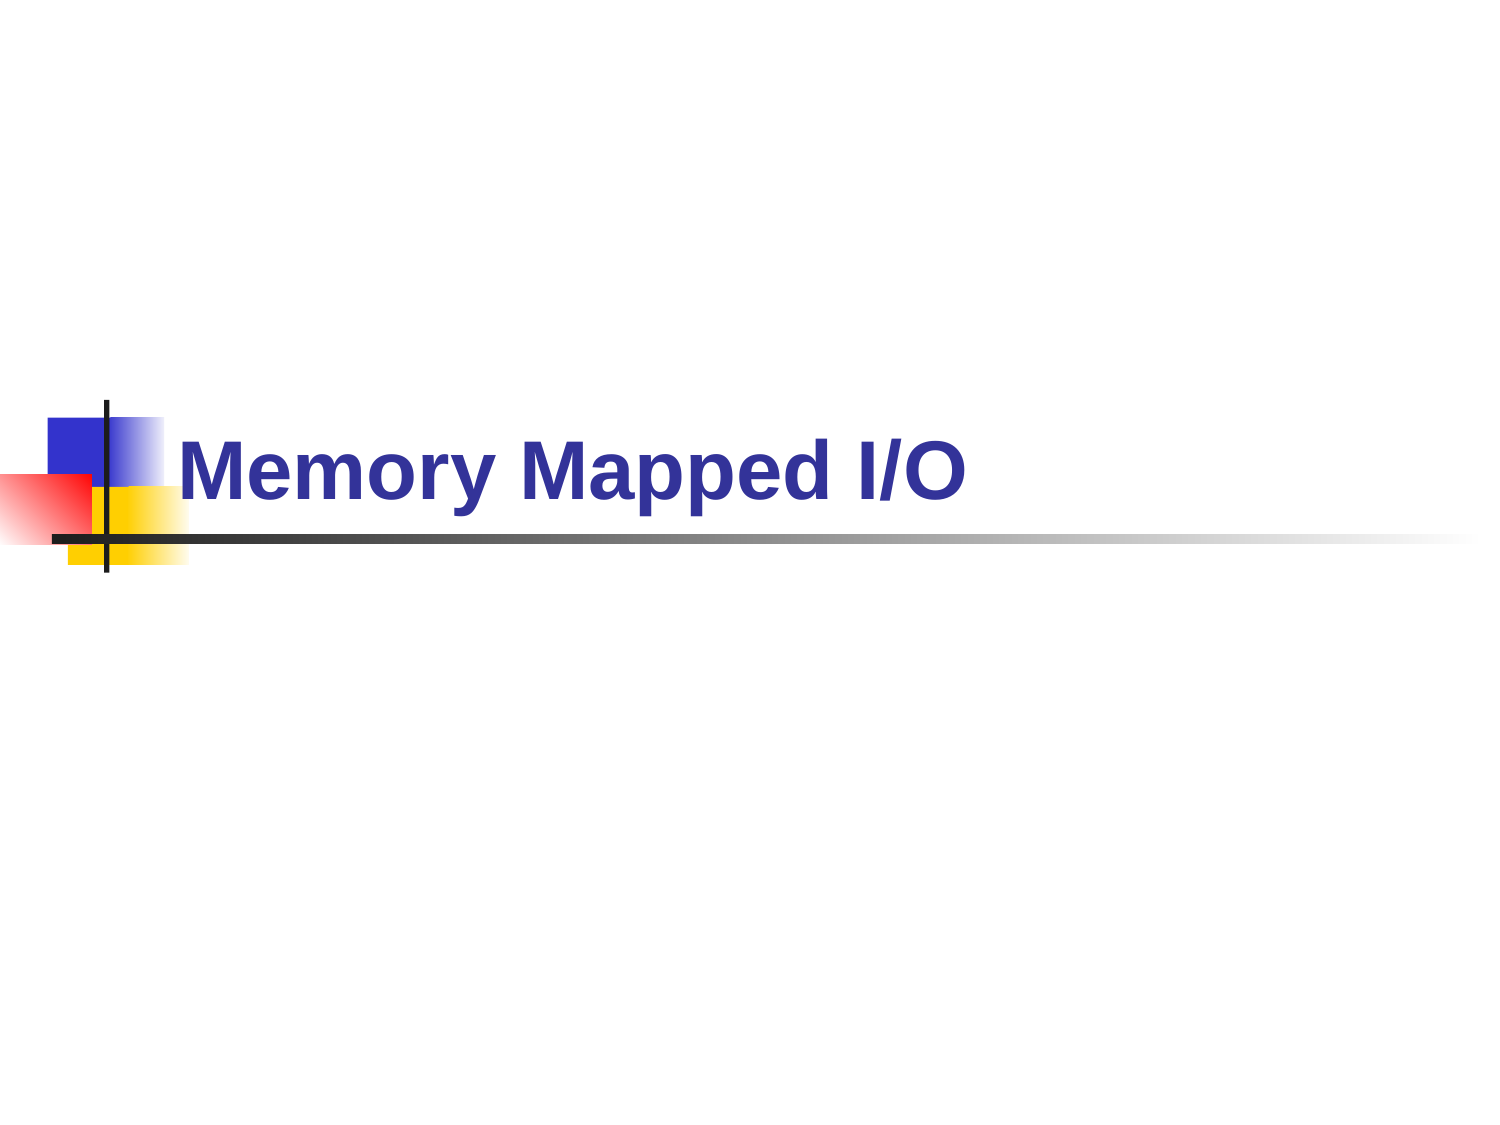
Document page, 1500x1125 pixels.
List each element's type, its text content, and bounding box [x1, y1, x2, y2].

title Memory Mapped I/O [162, 267, 1467, 524]
